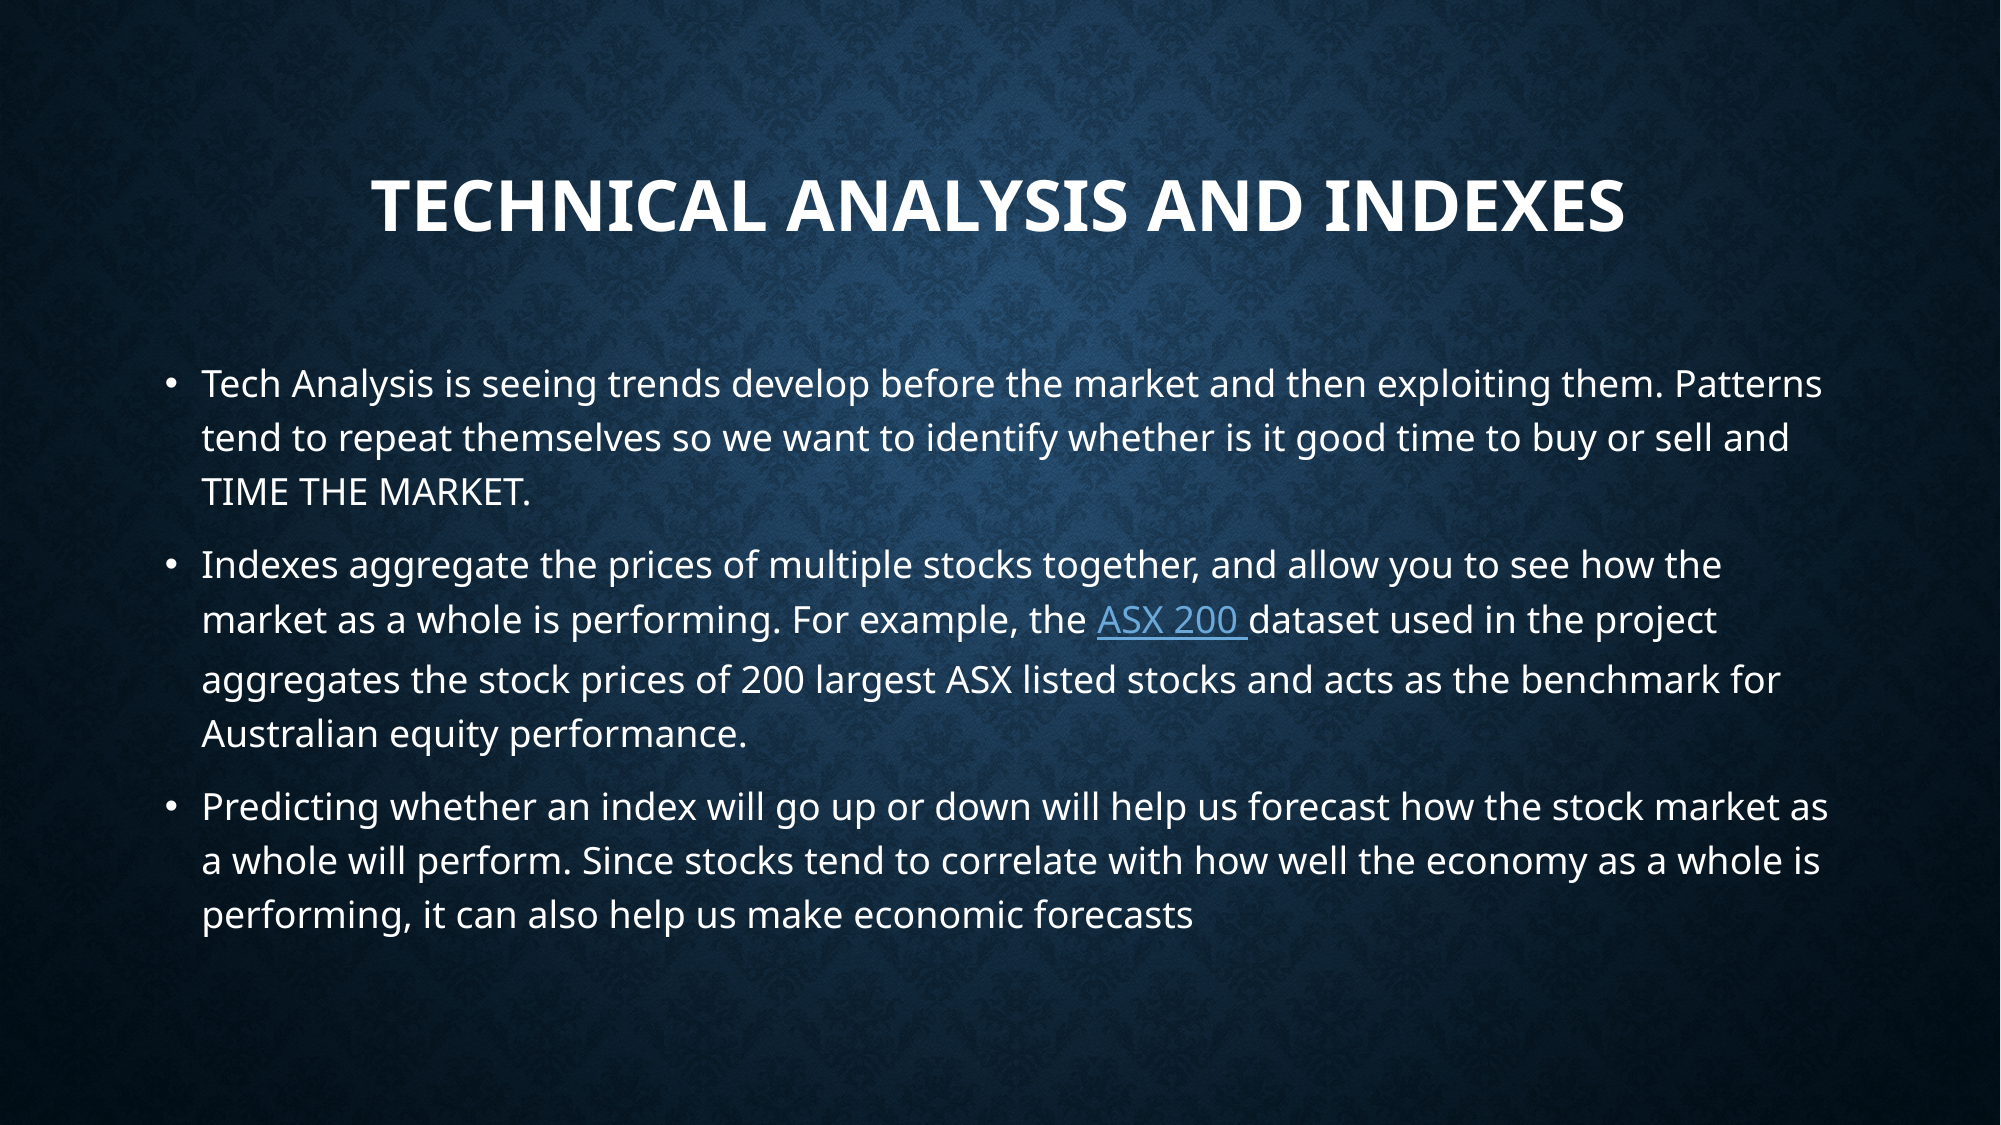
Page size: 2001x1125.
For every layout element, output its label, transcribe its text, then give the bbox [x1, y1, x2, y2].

list Tech Analysis is seeing trends develop before the market and then exploiting them. Patterns tend to repeat themselves so we want to identify whether is it good time to buy or sell and TIME THE MARKET. Indexes aggregate the prices of multiple stocks together, and allow you to see how the market as a whole is performing. For example, the ASX 200 dataset used in the project aggregates the stock prices of 200 largest ASX listed stocks and acts as the benchmark for Australian equity performance. Predicting whether an index will go up or down will help us forecast how the stock market as a whole will perform. Since stocks tend to correlate with how well the economy as a whole is performing, it can also help us make economic forecasts [149, 343, 1849, 950]
title Technical Analysis And Indexes [149, 99, 1849, 318]
